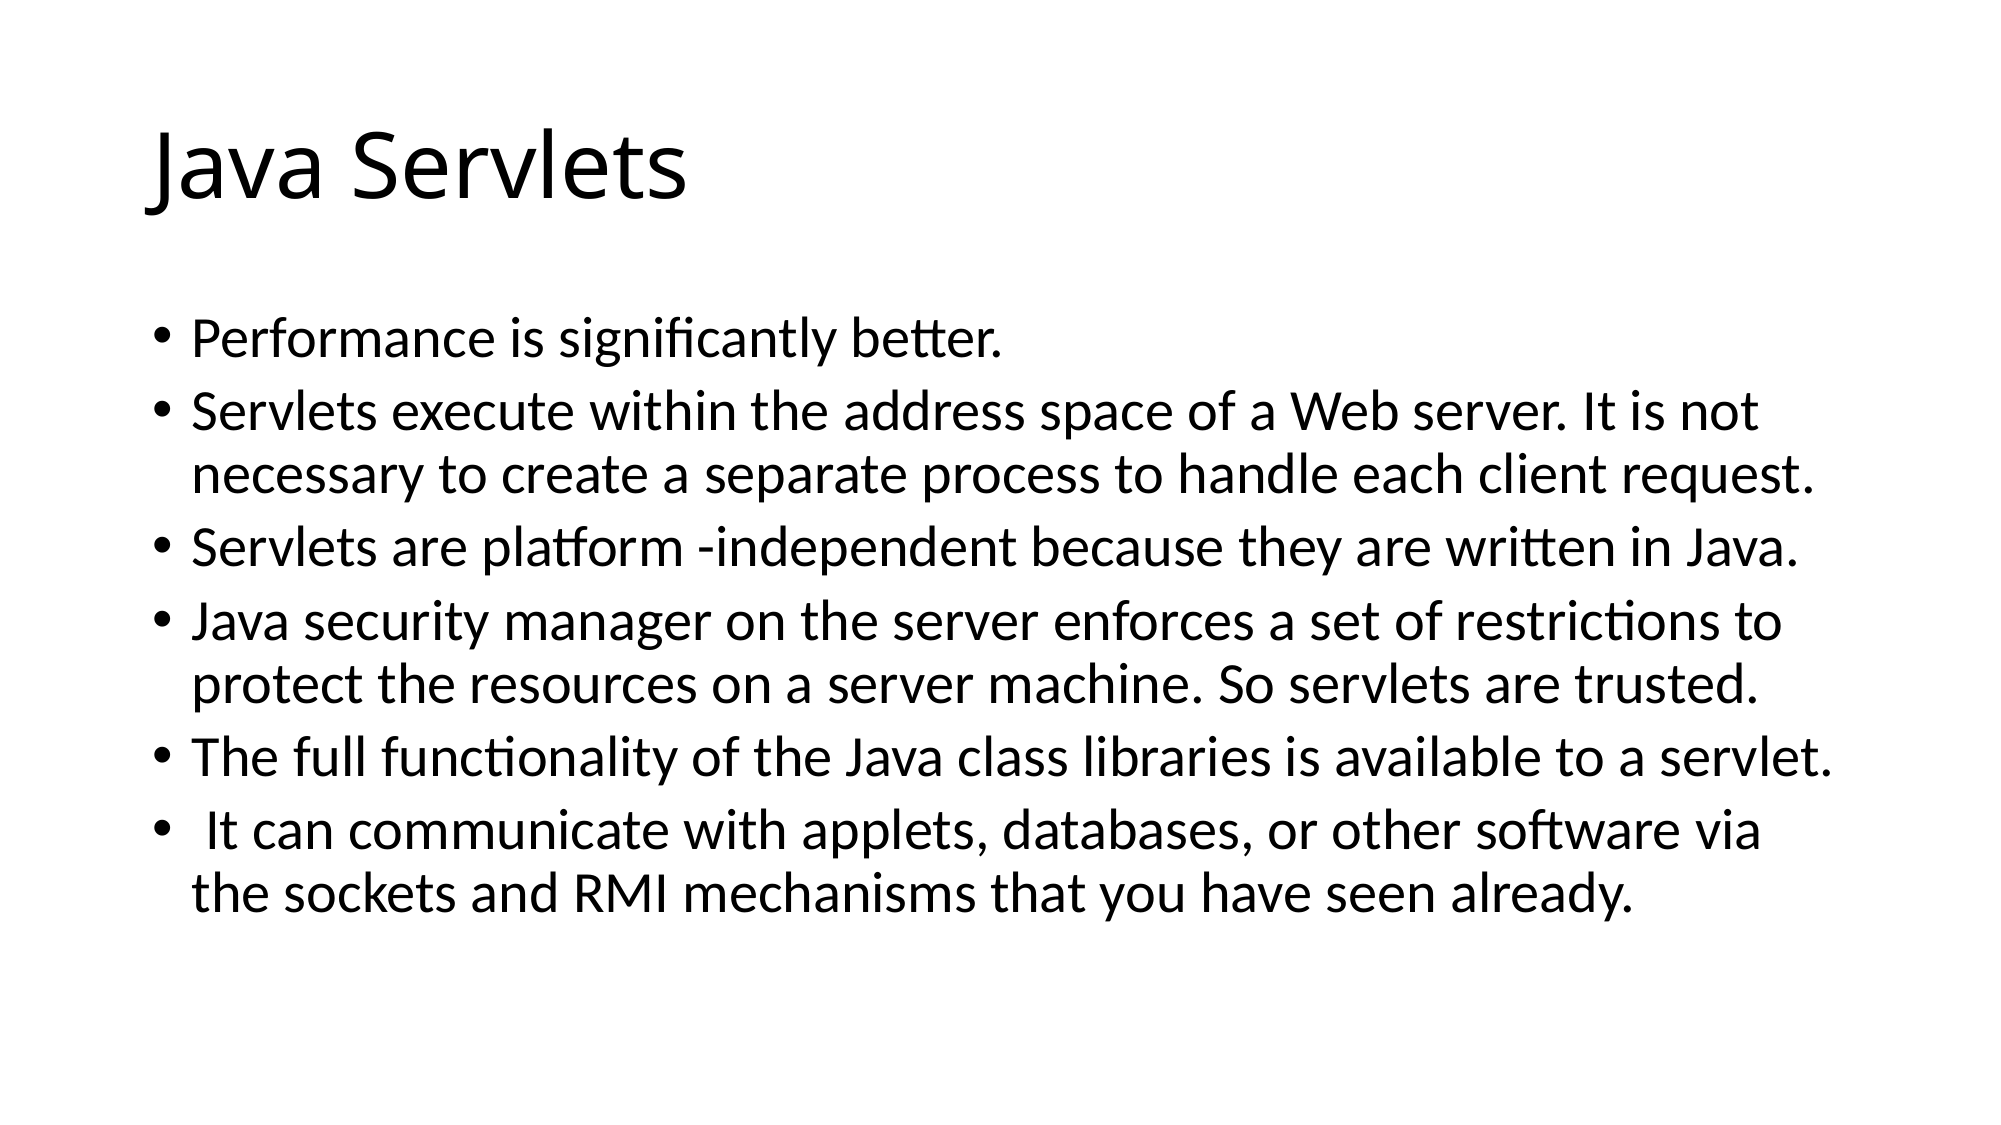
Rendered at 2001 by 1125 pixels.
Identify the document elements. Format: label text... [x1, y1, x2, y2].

title Java Servlets [137, 59, 1863, 278]
list Performance is significantly better. Servlets execute within the address space of a Web server. It is not necessary to create a separate process to handle each client request. Servlets are platform -independent because they are written in Java. Java security manager on the server enforces a set of restrictions to protect the resources on a server machine. So servlets are trusted. The full functionality of the Java class libraries is available to a servlet. It can communicate with applets, databases, or other software via the sockets and RMI mechanisms that you have seen already. [137, 299, 1863, 1014]
